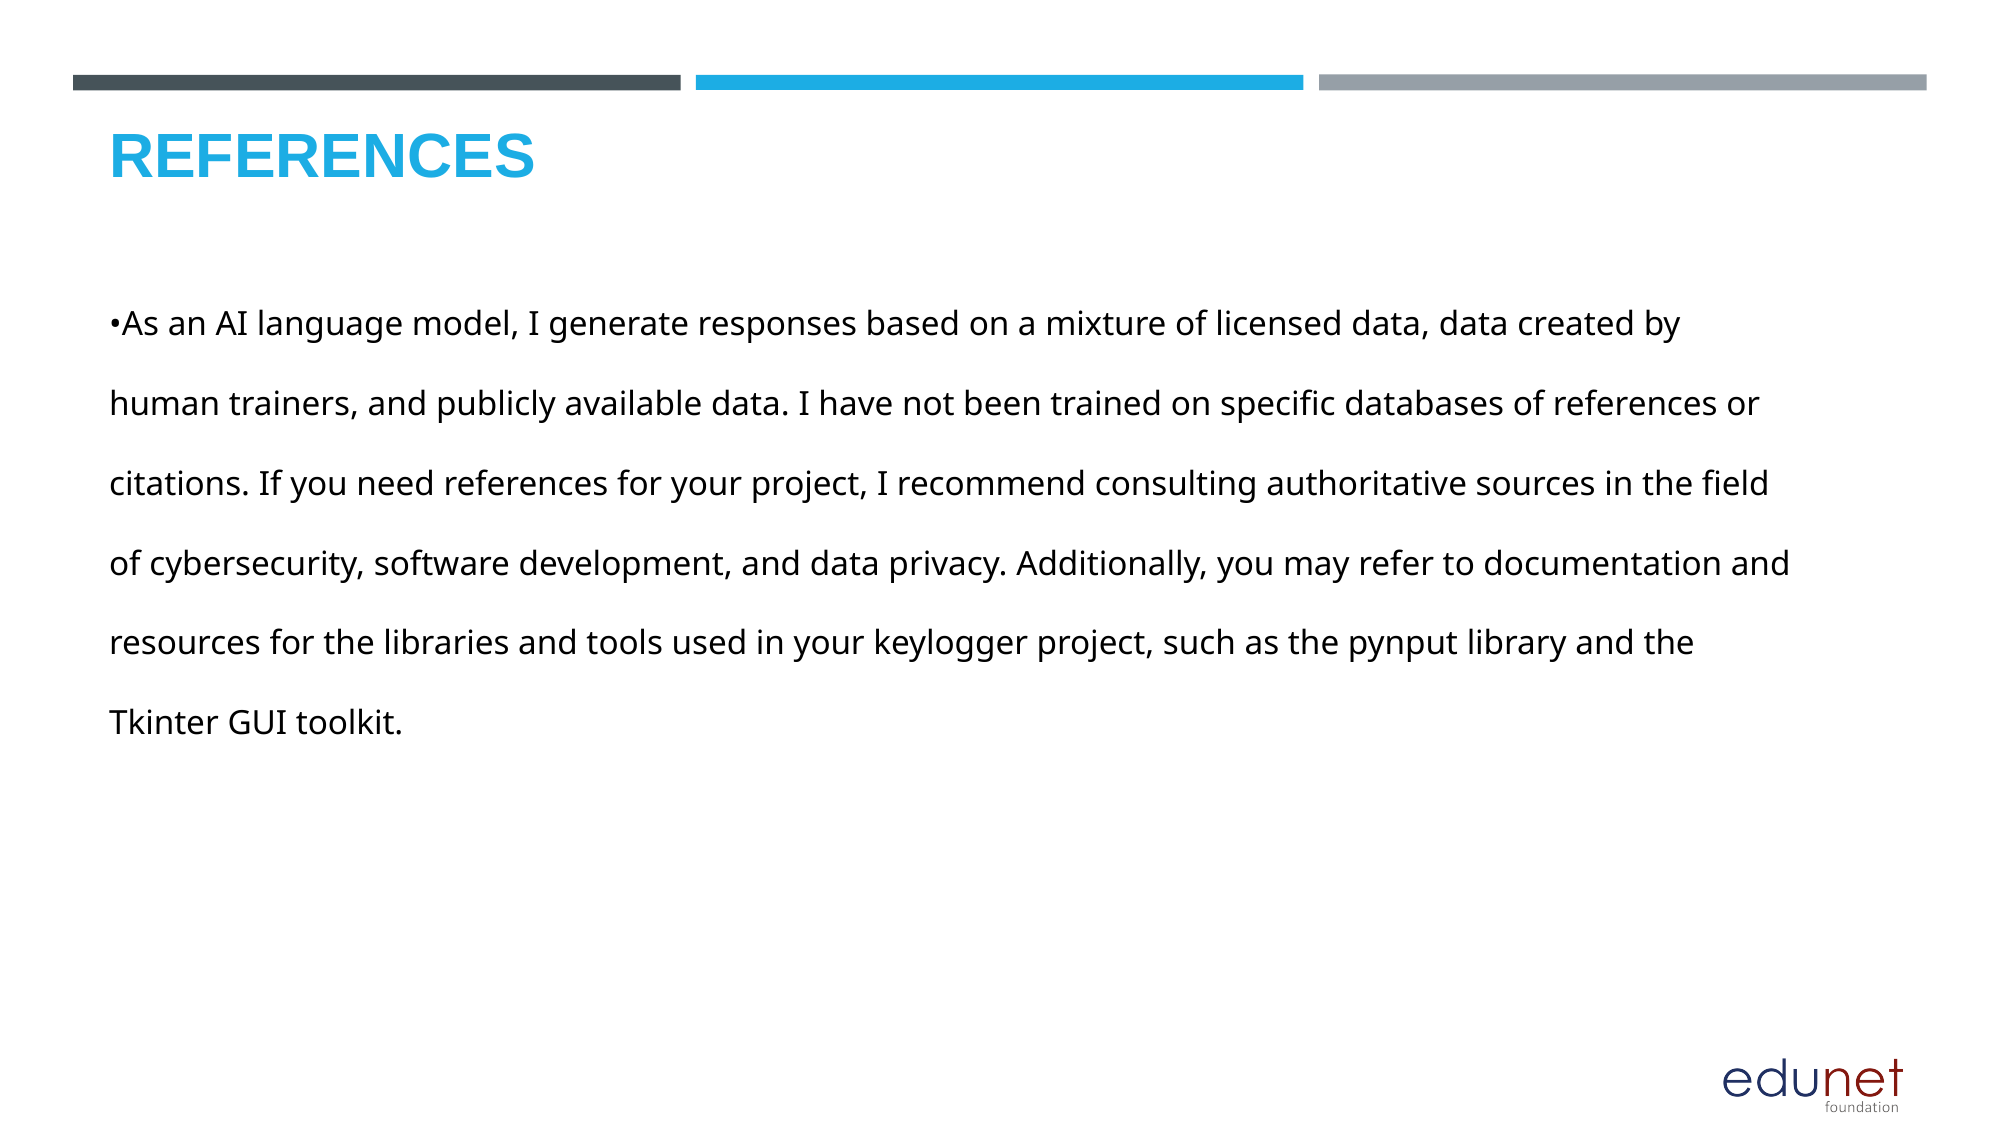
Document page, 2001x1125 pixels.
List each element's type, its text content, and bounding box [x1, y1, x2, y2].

text_box •As an AI language model, I generate responses based on a mixture of licensed data, data created by human trainers, and publicly available data. I have not been trained on specific databases of references or citations. If you need references for your project, I recommend consulting authoritative sources in the field of cybersecurity, software development, and data privacy. Additionally, you may refer to documentation and resources for the libraries and tools used in your keylogger project, such as the pynput library and the Tkinter GUI toolkit. [94, 206, 1818, 905]
text_box •As an AI language model, I generate responses based on a mixture of licensed data, data created by human trainers, and publicly available data. I have not been trained on specific databases of references or citations. If you need references for your project, I recommend consulting authoritative sources in the field of cybersecurity, software development, and data privacy. Additionally, you may refer to documentation and resources for the libraries and tools used in your keylogger project, such as the pynput library and the Tkinter GUI toolkit. [94, 59, 1818, 100]
text_box REFERENCES [94, 100, 2000, 206]
picture [1719, 1056, 1905, 1116]
